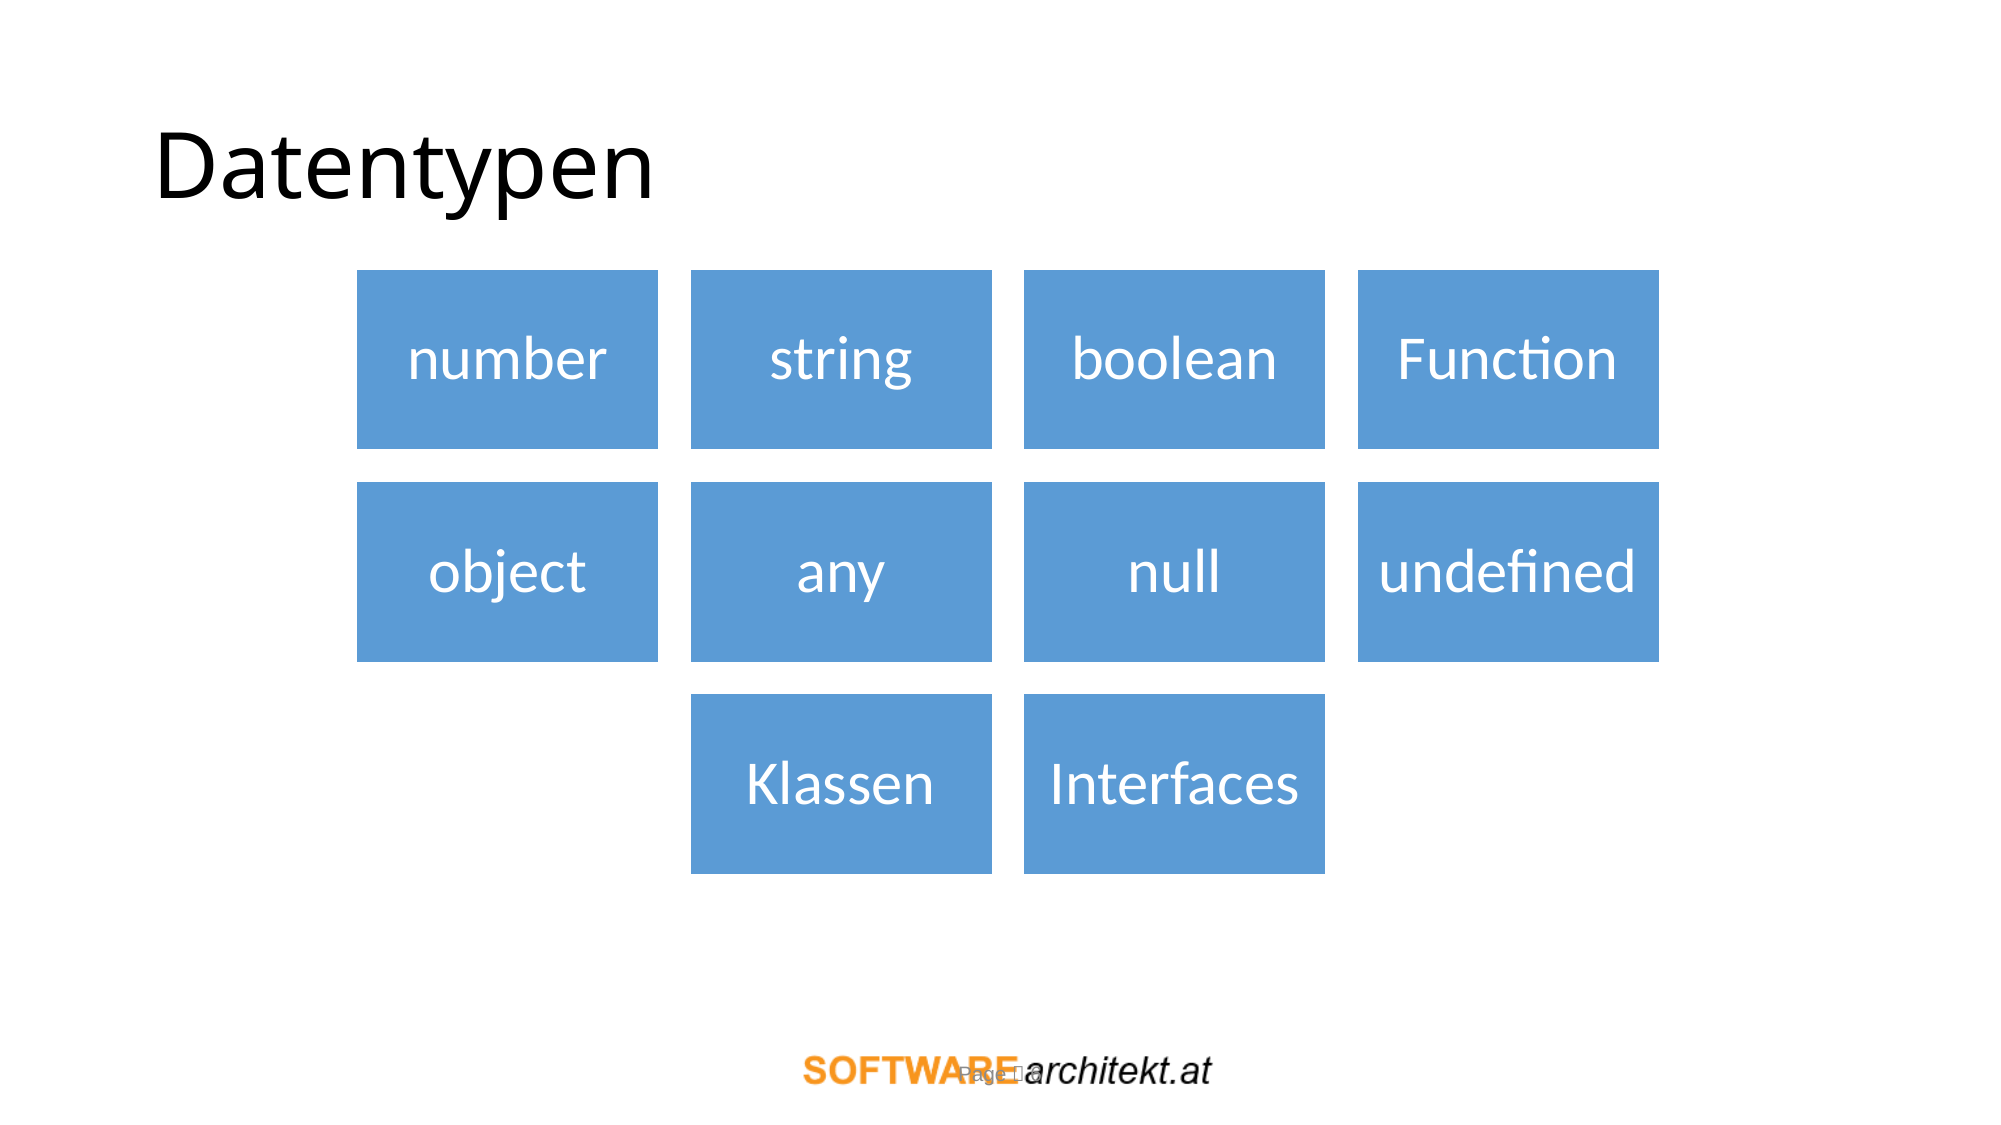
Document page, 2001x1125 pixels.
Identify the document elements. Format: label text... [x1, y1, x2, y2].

footer Page  6 [662, 1042, 1338, 1103]
title Datentypen [137, 59, 1863, 278]
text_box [355, 163, 1661, 981]
